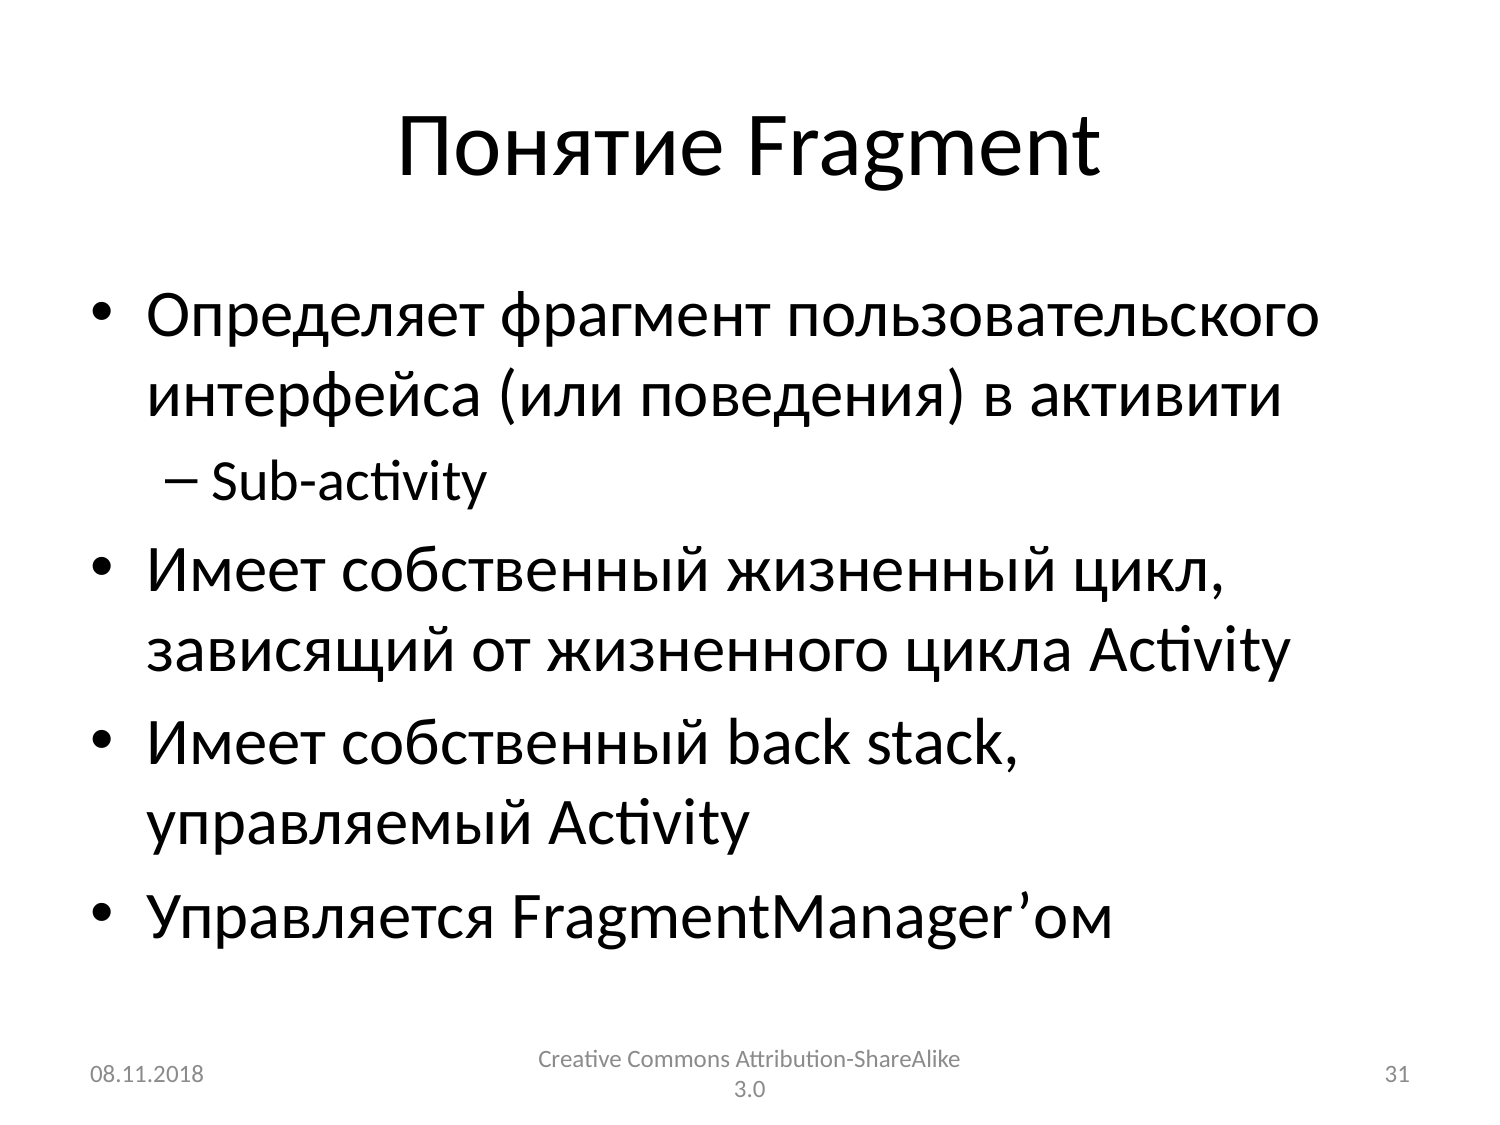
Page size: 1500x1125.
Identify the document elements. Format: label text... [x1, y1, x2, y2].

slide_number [75, 1042, 425, 1103]
footer Creative Commons Attribution-ShareAlike 3.0 [512, 1042, 988, 1103]
title Понятие Fragment [74, 44, 1426, 233]
slide_number 31 [1074, 1042, 1425, 1103]
list Определяет фрагмент пользовательского интерфейса (или поведения) в активити Sub-activity Имеет собственный жизненный цикл, зависящий от жизненного цикла Activity Имеет собственный back stack, управляемый Activity Управляется FragmentManager’ом [74, 262, 1426, 1006]
